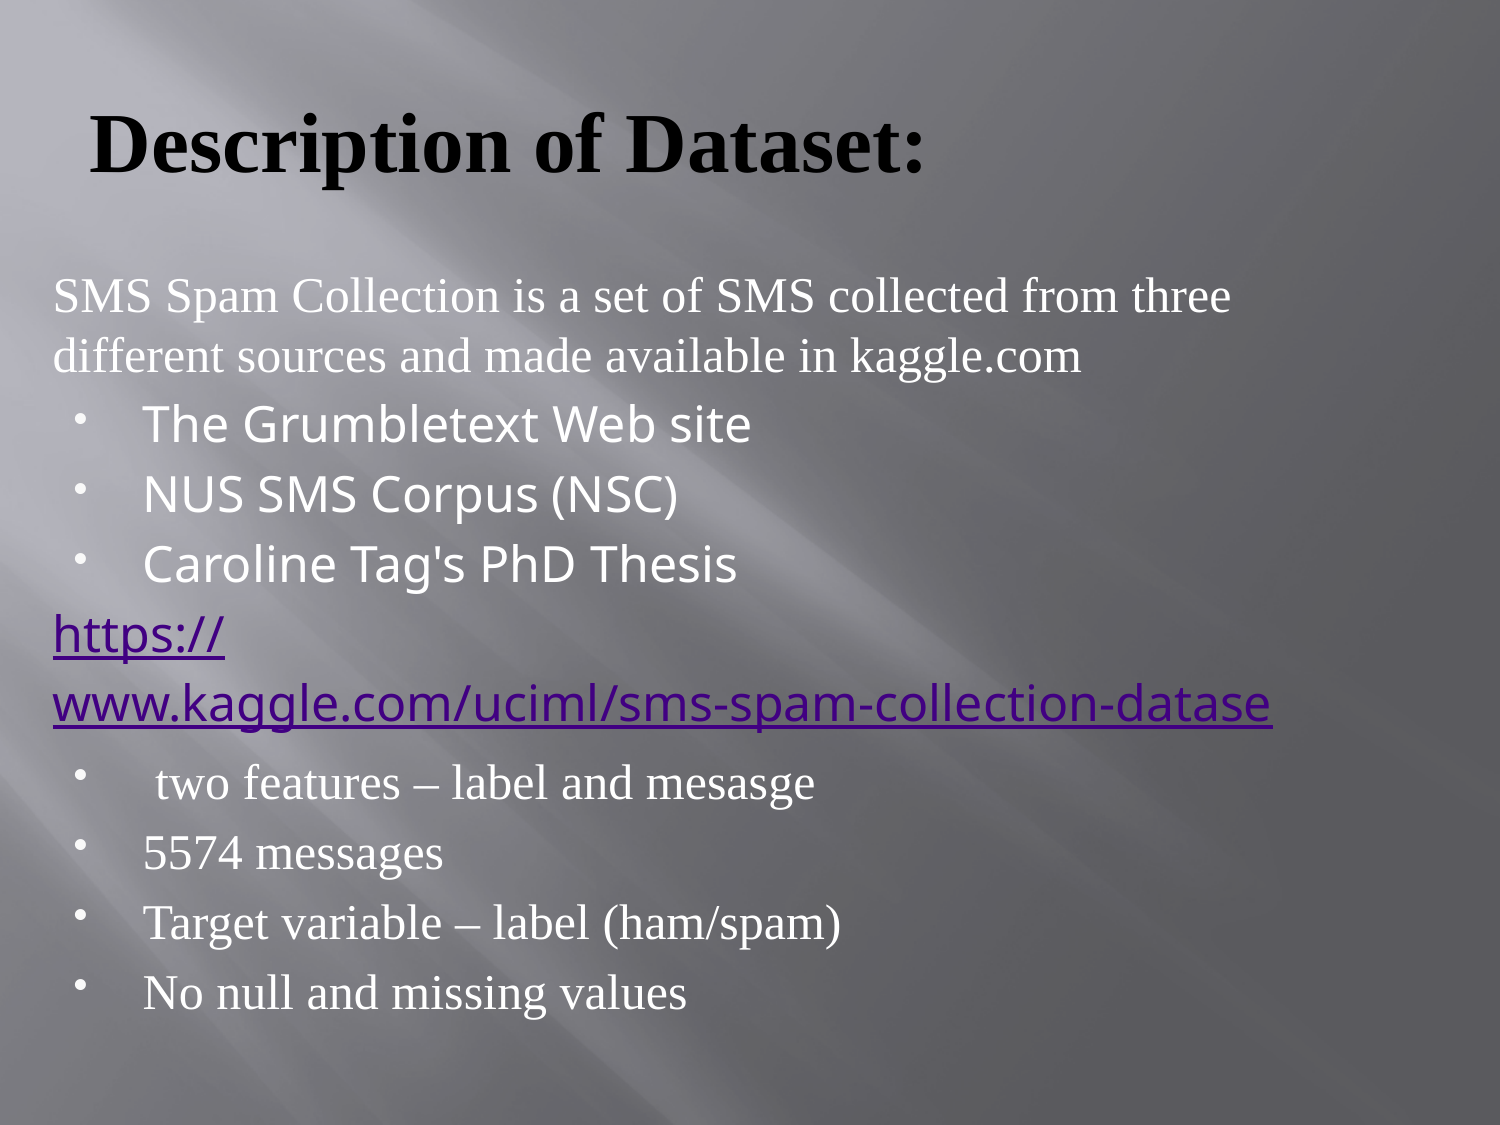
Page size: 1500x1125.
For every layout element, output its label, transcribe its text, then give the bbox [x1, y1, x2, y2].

list SMS Spam Collection is a set of SMS collected from three different sources and made available in kaggle.com The Grumbletext Web site NUS SMS Corpus (NSC) Caroline Tag's PhD Thesis https://www.kaggle.com/uciml/sms-spam-collection-datase two features – label and mesasge 5574 messages Target variable – label (ham/spam) No null and missing values [37, 255, 1388, 1040]
title Description of Dataset: [75, 45, 1425, 233]
